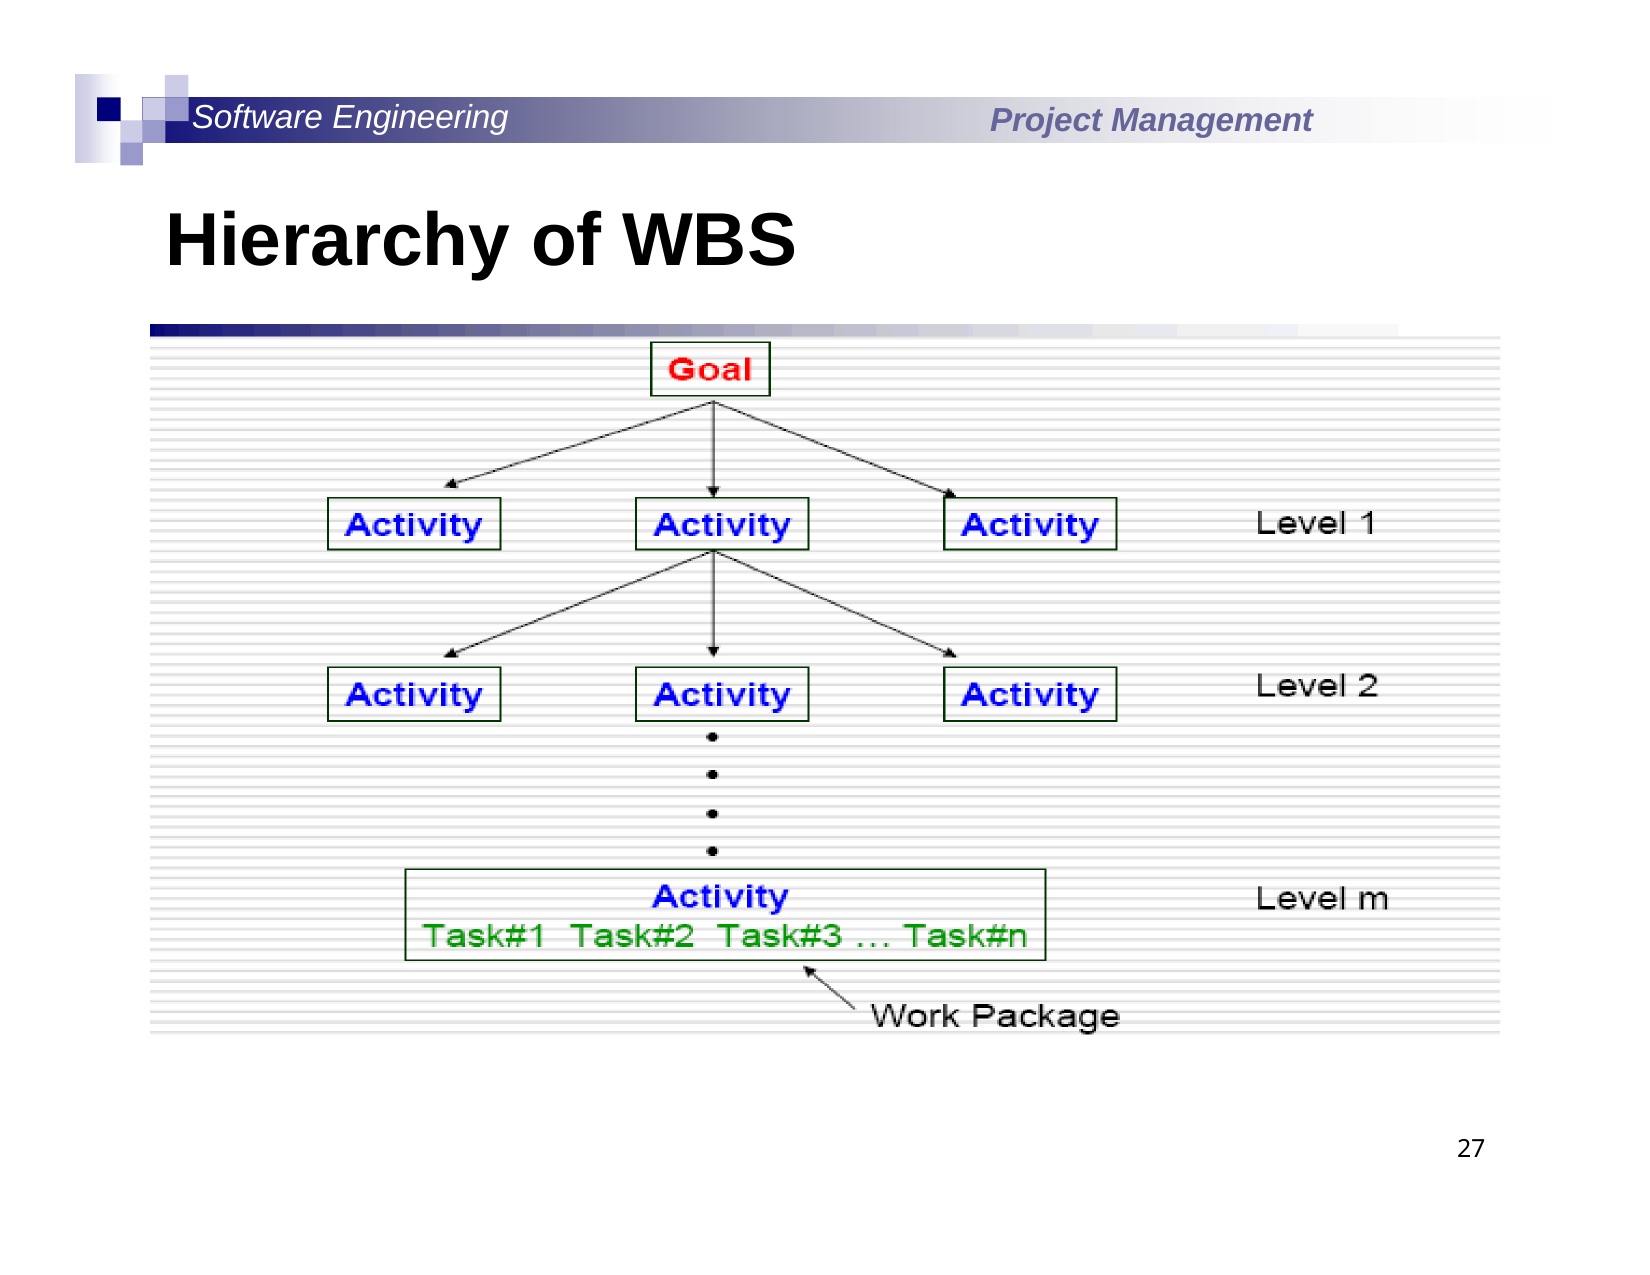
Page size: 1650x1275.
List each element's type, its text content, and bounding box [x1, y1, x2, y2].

text_box Project Management [987, 96, 1319, 139]
picture [149, 324, 1501, 1038]
slide_number 27 [1450, 1137, 1492, 1275]
picture [166, 97, 1550, 143]
title Hierarchy of WBS [162, 188, 800, 323]
text_box Software Engineering [189, 93, 513, 136]
picture [75, 74, 120, 163]
